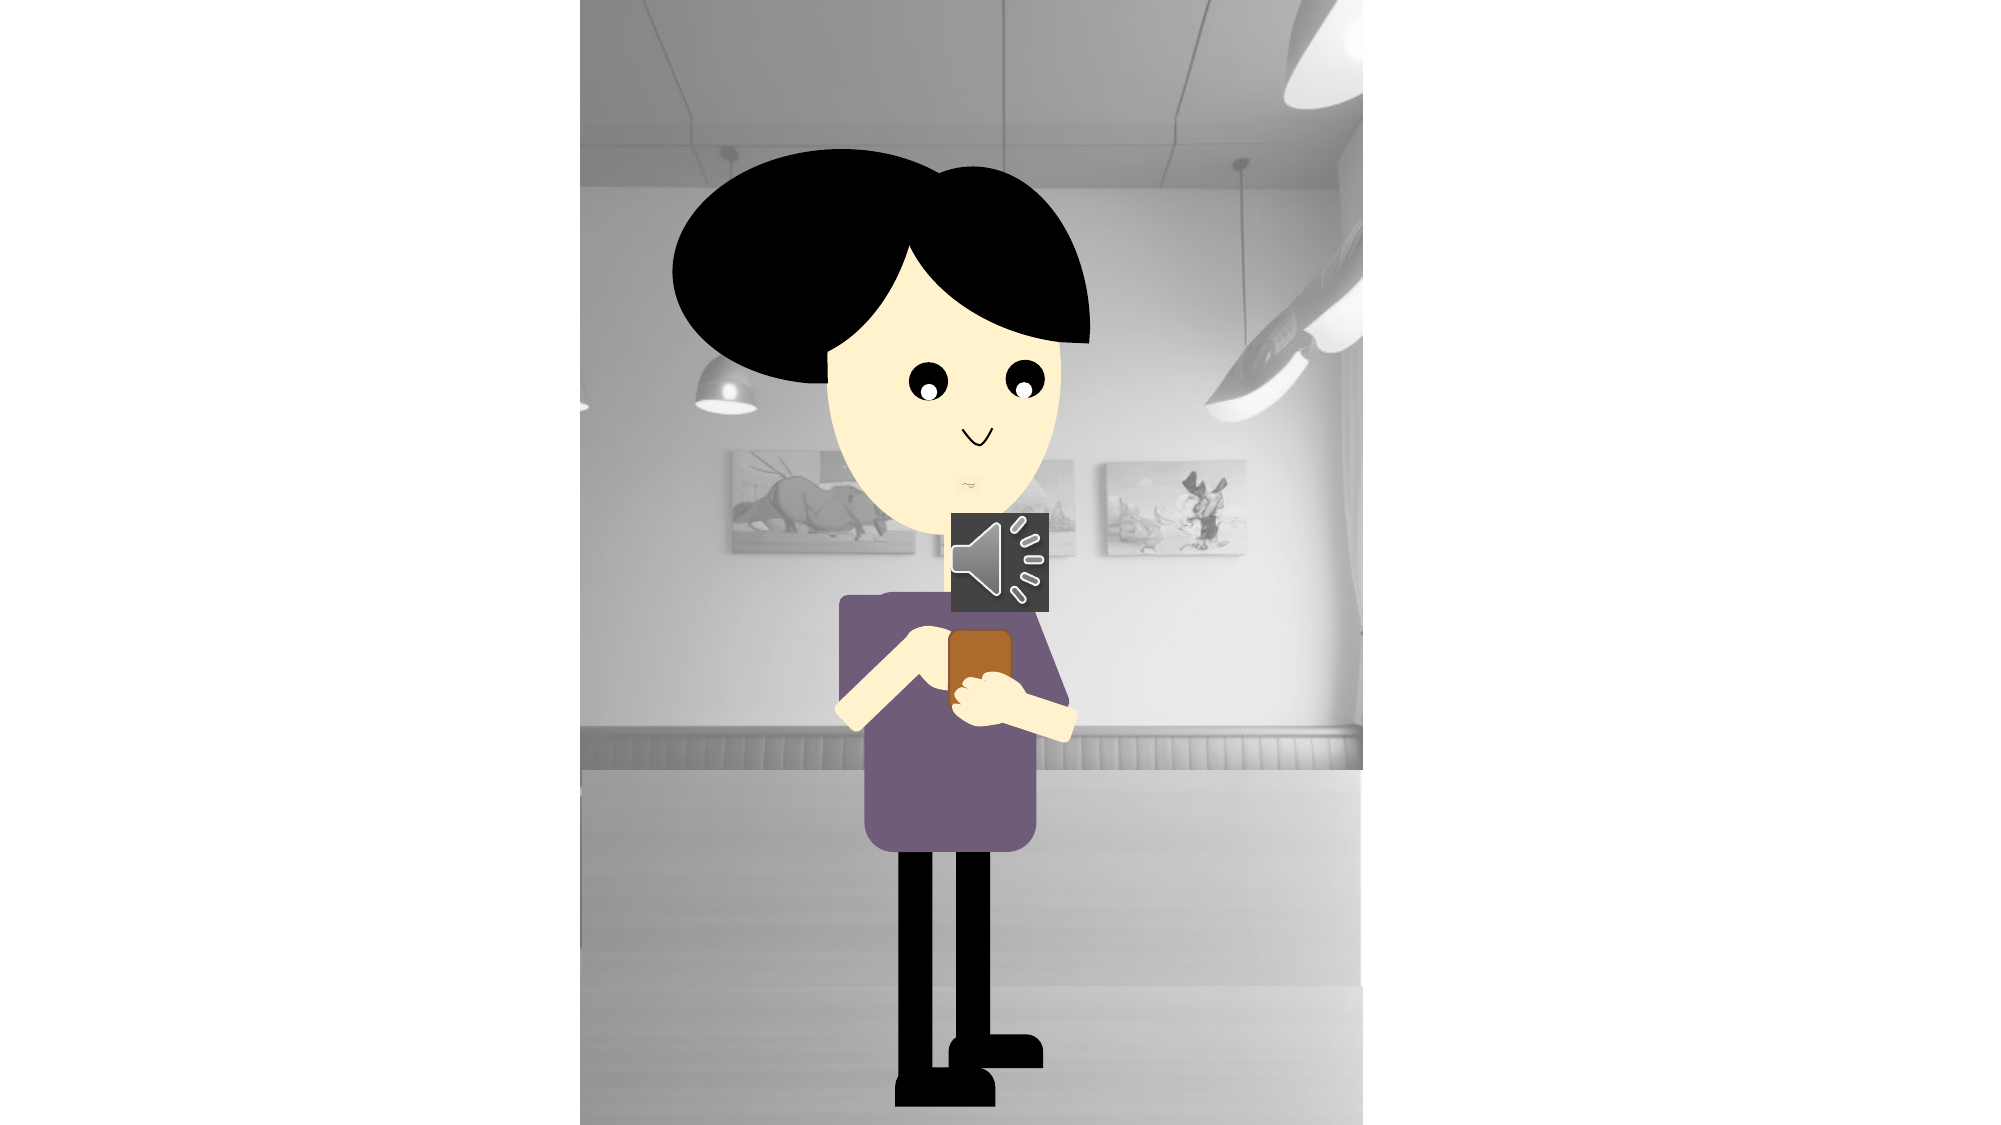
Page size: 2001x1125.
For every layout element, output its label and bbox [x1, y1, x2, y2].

picture [949, 512, 1050, 613]
text_box [955, 476, 983, 494]
text_box [580, 0, 1364, 1125]
text_box [675, 139, 1111, 1106]
